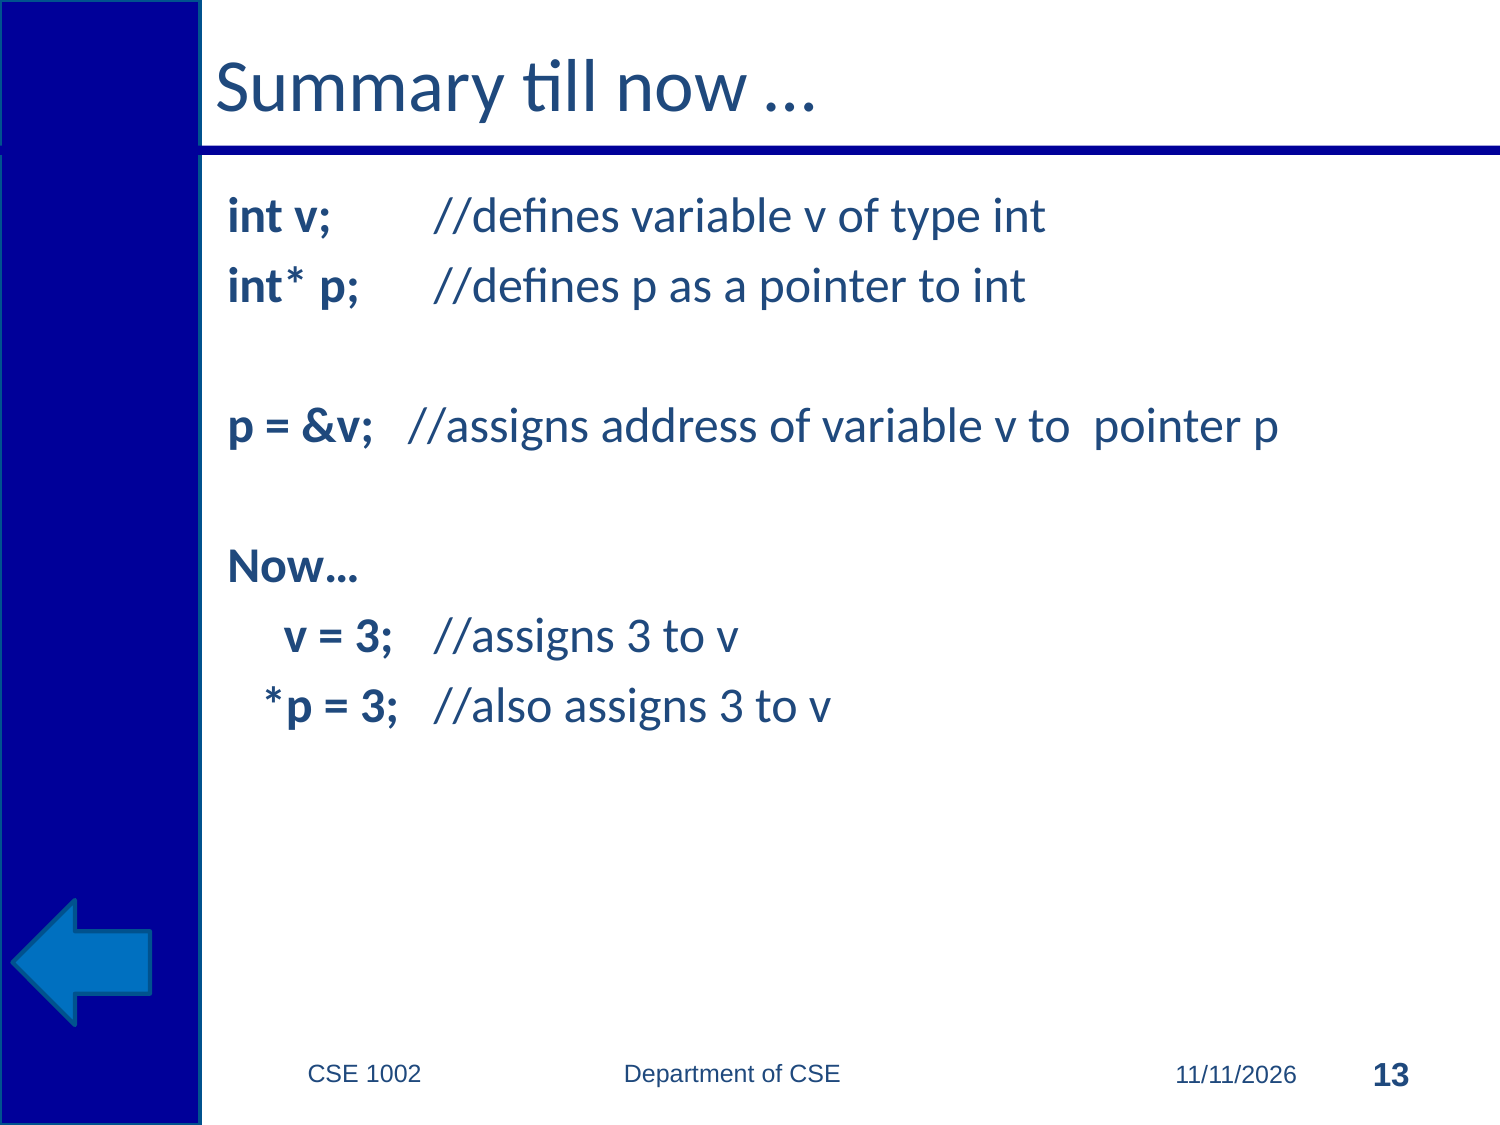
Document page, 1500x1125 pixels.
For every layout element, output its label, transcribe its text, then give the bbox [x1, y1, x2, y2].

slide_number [1050, 1043, 1313, 1104]
title Summary till now … [200, 24, 1375, 138]
list int v; //defines variable v of type int int* p; //defines p as a pointer to int p = &v; //assigns address of variable v to pointer p Now… v = 3; //assigns 3 to v *p = 3; //also assigns 3 to v [212, 174, 1500, 1005]
slide_number 13 [1312, 1042, 1425, 1103]
footer CSE 1002 Department of CSE [212, 1042, 938, 1103]
text_box [10, 898, 153, 1027]
